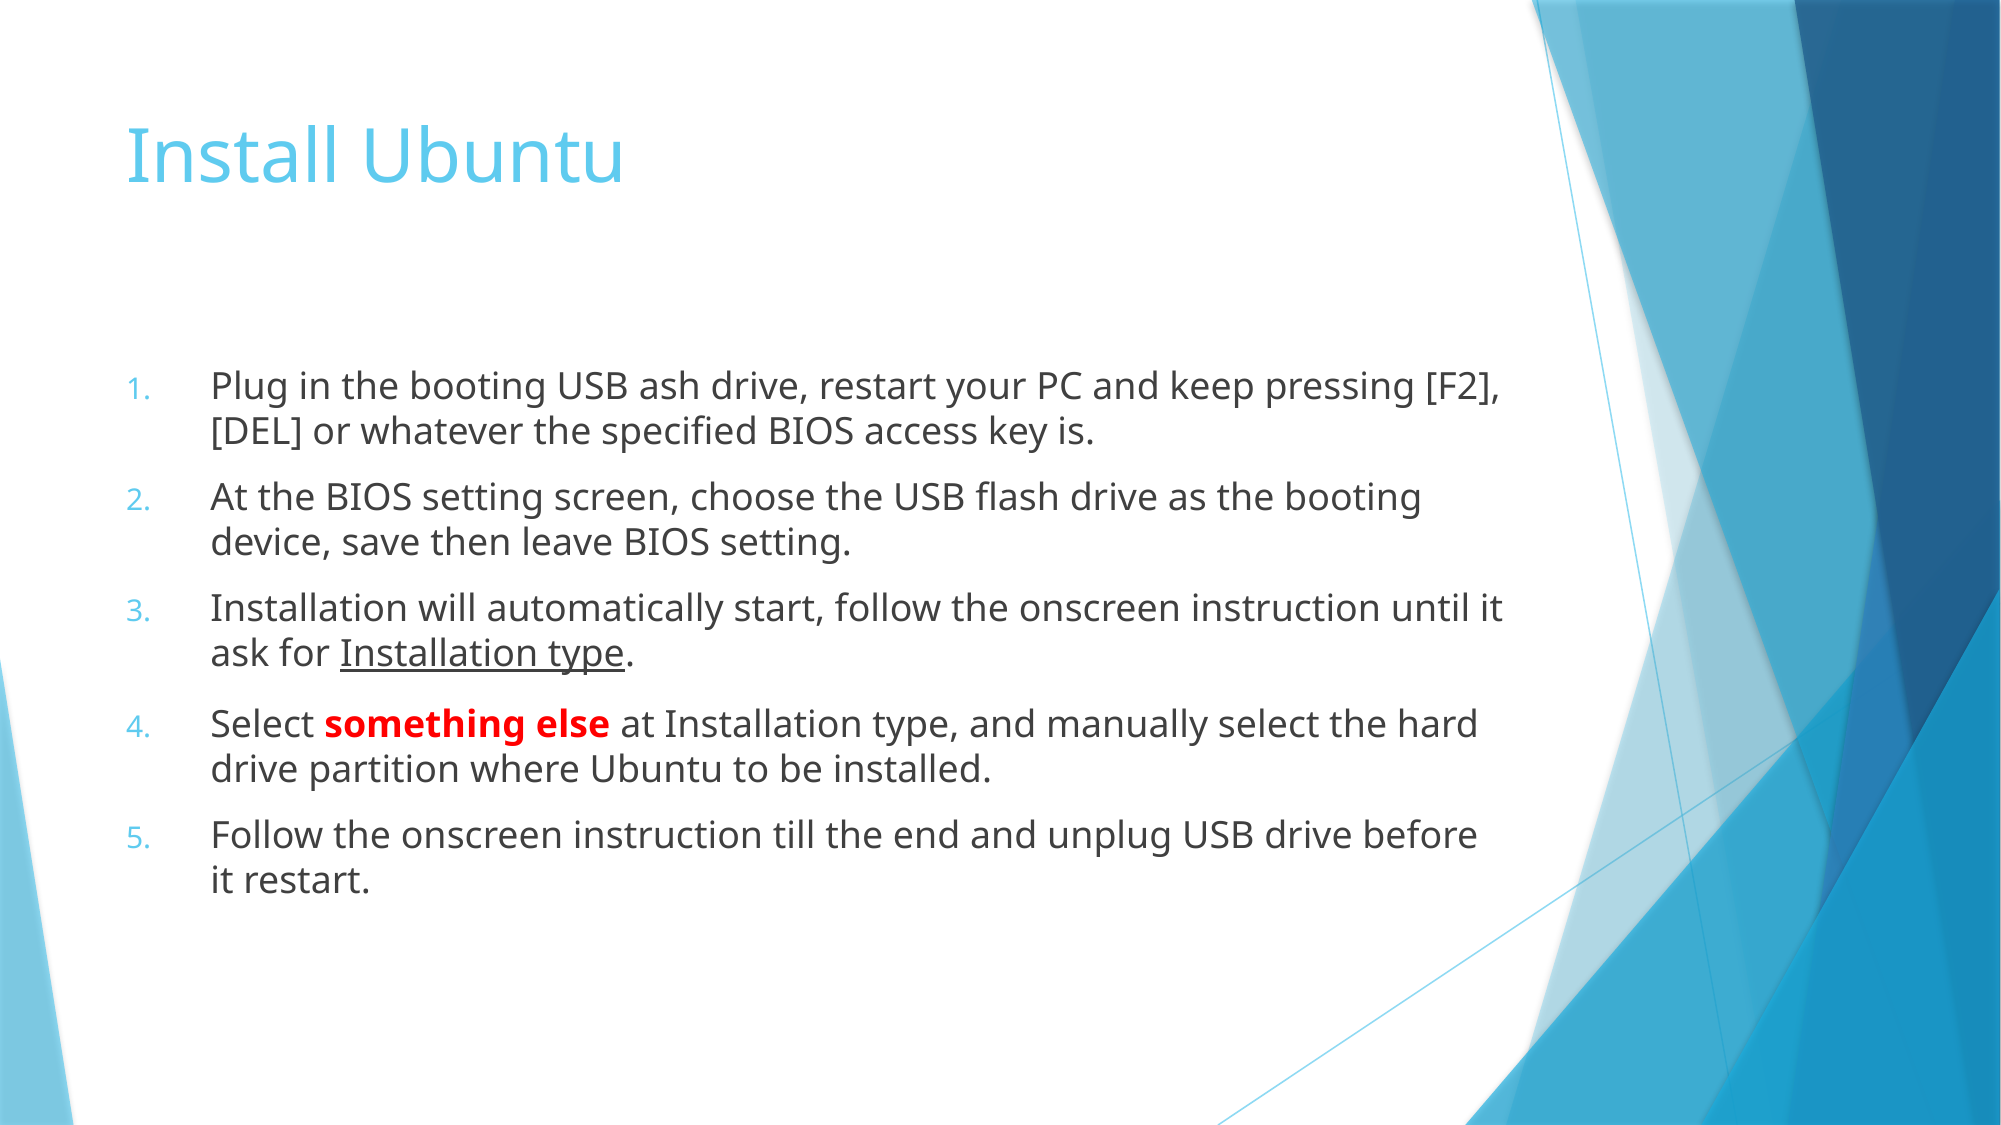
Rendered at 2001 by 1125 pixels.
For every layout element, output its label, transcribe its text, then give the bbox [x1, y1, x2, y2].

list Plug in the booting USB ash drive, restart your PC and keep pressing [F2], [DEL] or whatever the specified BIOS access key is. At the BIOS setting screen, choose the USB flash drive as the booting device, save then leave BIOS setting. Installation will automatically start, follow the onscreen instruction until it ask for Installation type. Select something else at Installation type, and manually select the hard drive partition where Ubuntu to be installed. Follow the onscreen instruction till the end and unplug USB drive before it restart. [111, 354, 1522, 992]
title Install Ubuntu [111, 99, 1522, 317]
